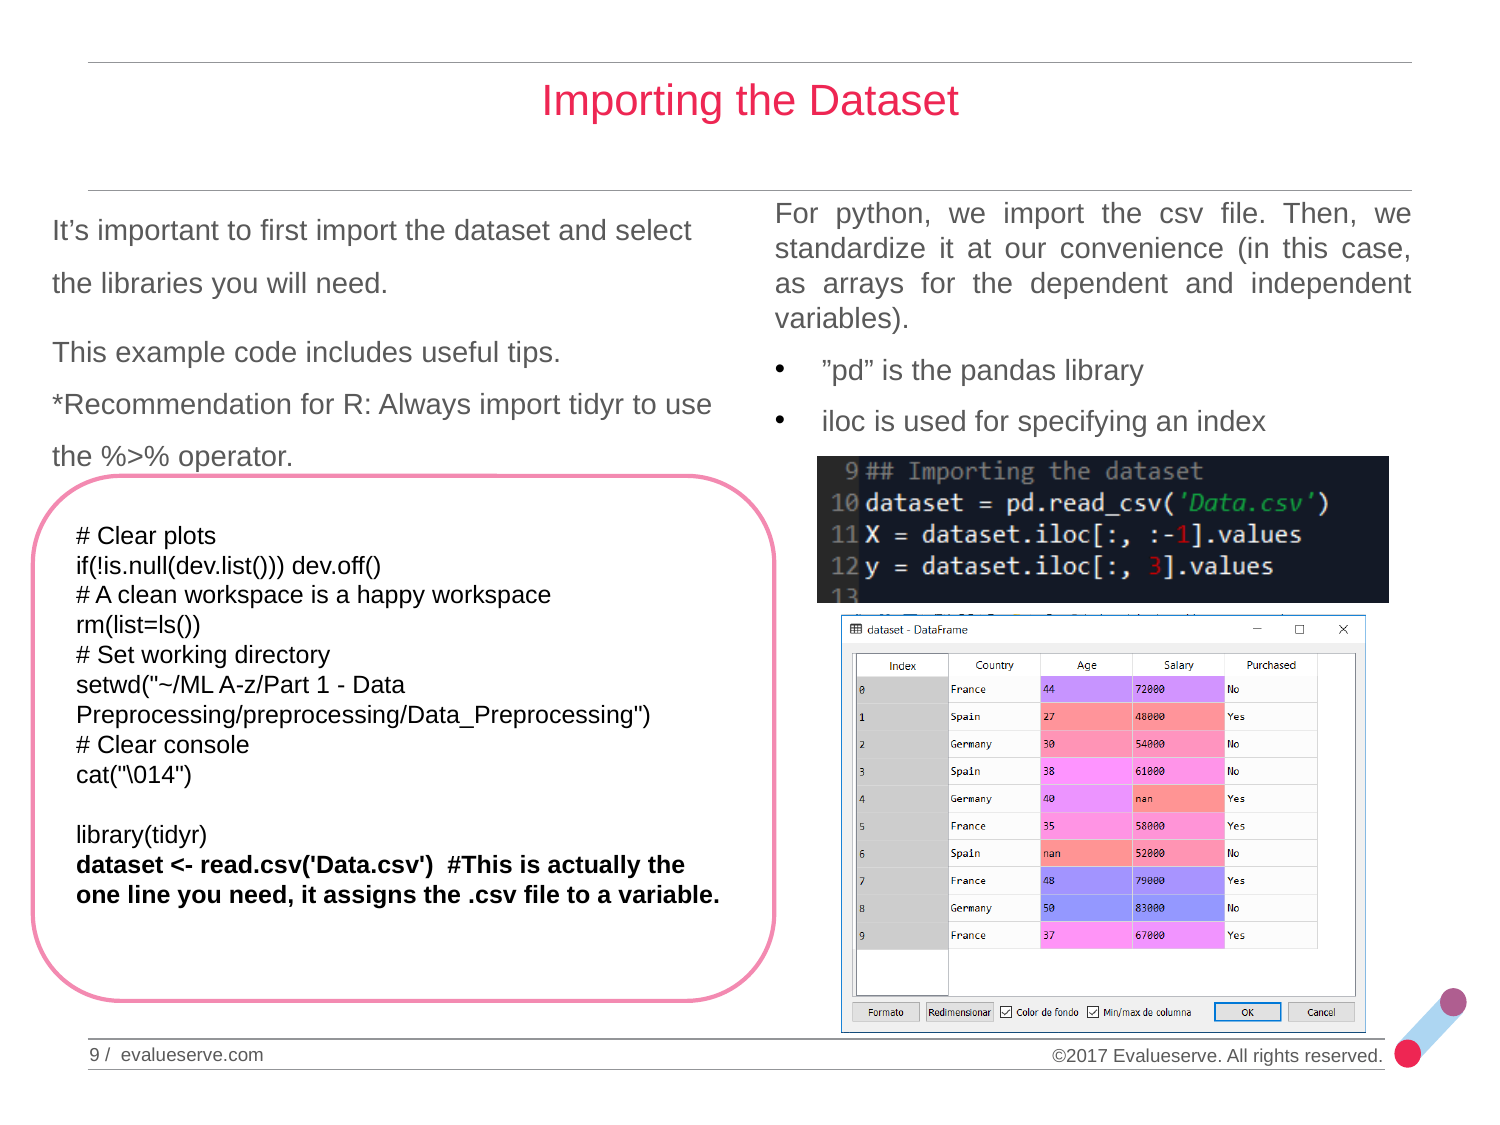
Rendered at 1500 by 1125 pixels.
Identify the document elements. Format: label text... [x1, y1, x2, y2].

picture [817, 456, 1389, 603]
footer ©2017 Evalueserve. All rights reserved. [908, 1041, 1384, 1069]
text_box For python, we import the csv file. Then, we standardize it at our convenience (in this case, as arrays for the dependent and independent variables). ”pd” is the pandas library iloc is used for specifying an index [774, 187, 1413, 463]
picture [840, 614, 1366, 1033]
title Importing the Dataset [88, 64, 1413, 182]
list It’s important to first import the dataset and select the libraries you will need. This example code includes useful tips. *Recommendation for R: Always import tidyr to use the %>% operator. [52, 187, 725, 438]
slide_number 9 / evalueserve.com [89, 1039, 311, 1069]
text_box # Clear plots if(!is.null(dev.list())) dev.off() # A clean workspace is a happy workspace rm(list=ls()) # Set working directory setwd("~/ML A-z/Part 1 - Data Preprocessing/preprocessing/Data_Preprocessing") # Clear console cat("\014") library(tidyr) dataset <- read.csv('Data.csv') #This is actually the one line you need, it assigns the .csv file to a variable. [30, 473, 777, 1003]
